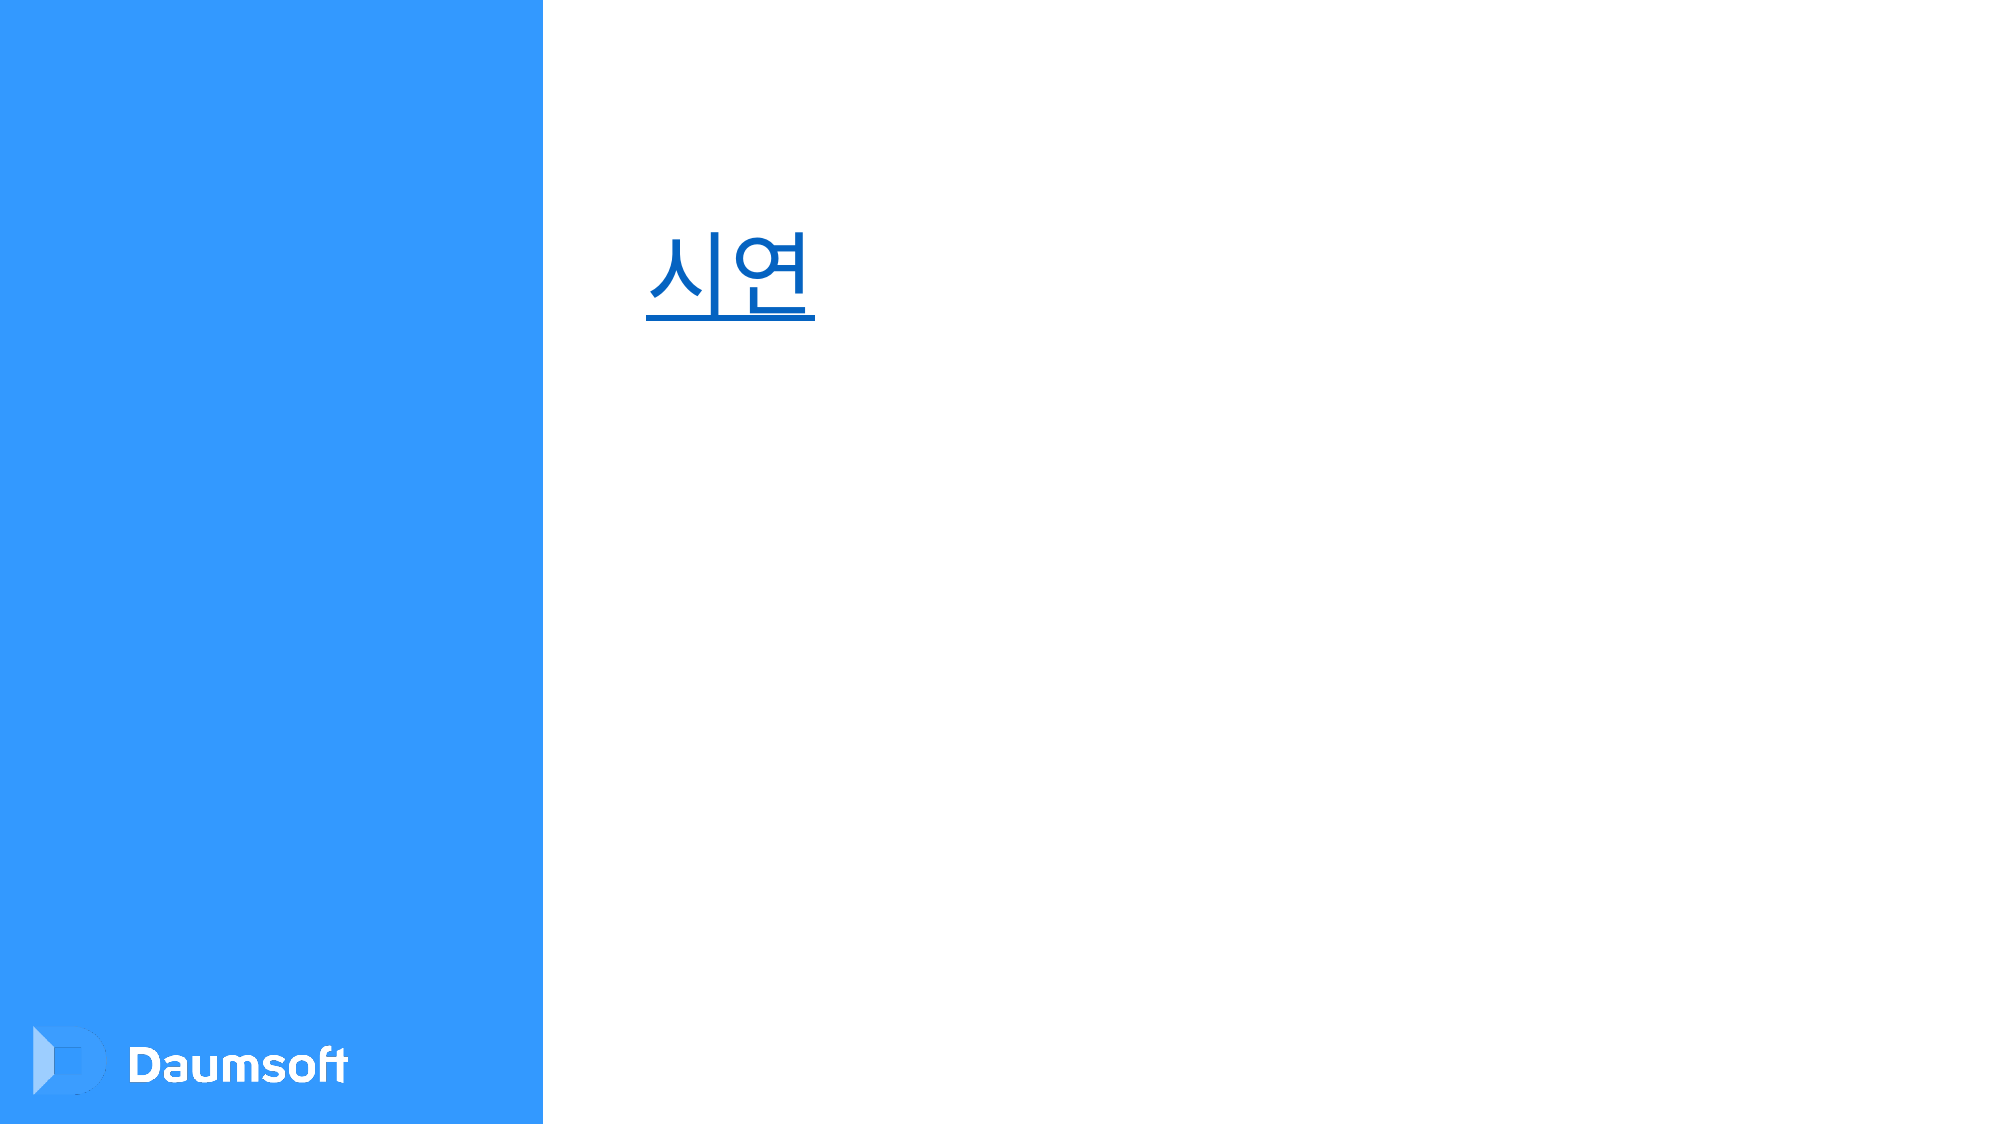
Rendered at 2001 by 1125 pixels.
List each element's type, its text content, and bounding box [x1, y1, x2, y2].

text_box [0, 0, 543, 1124]
picture [33, 1026, 348, 1095]
text_box 시연 [631, 209, 1459, 357]
